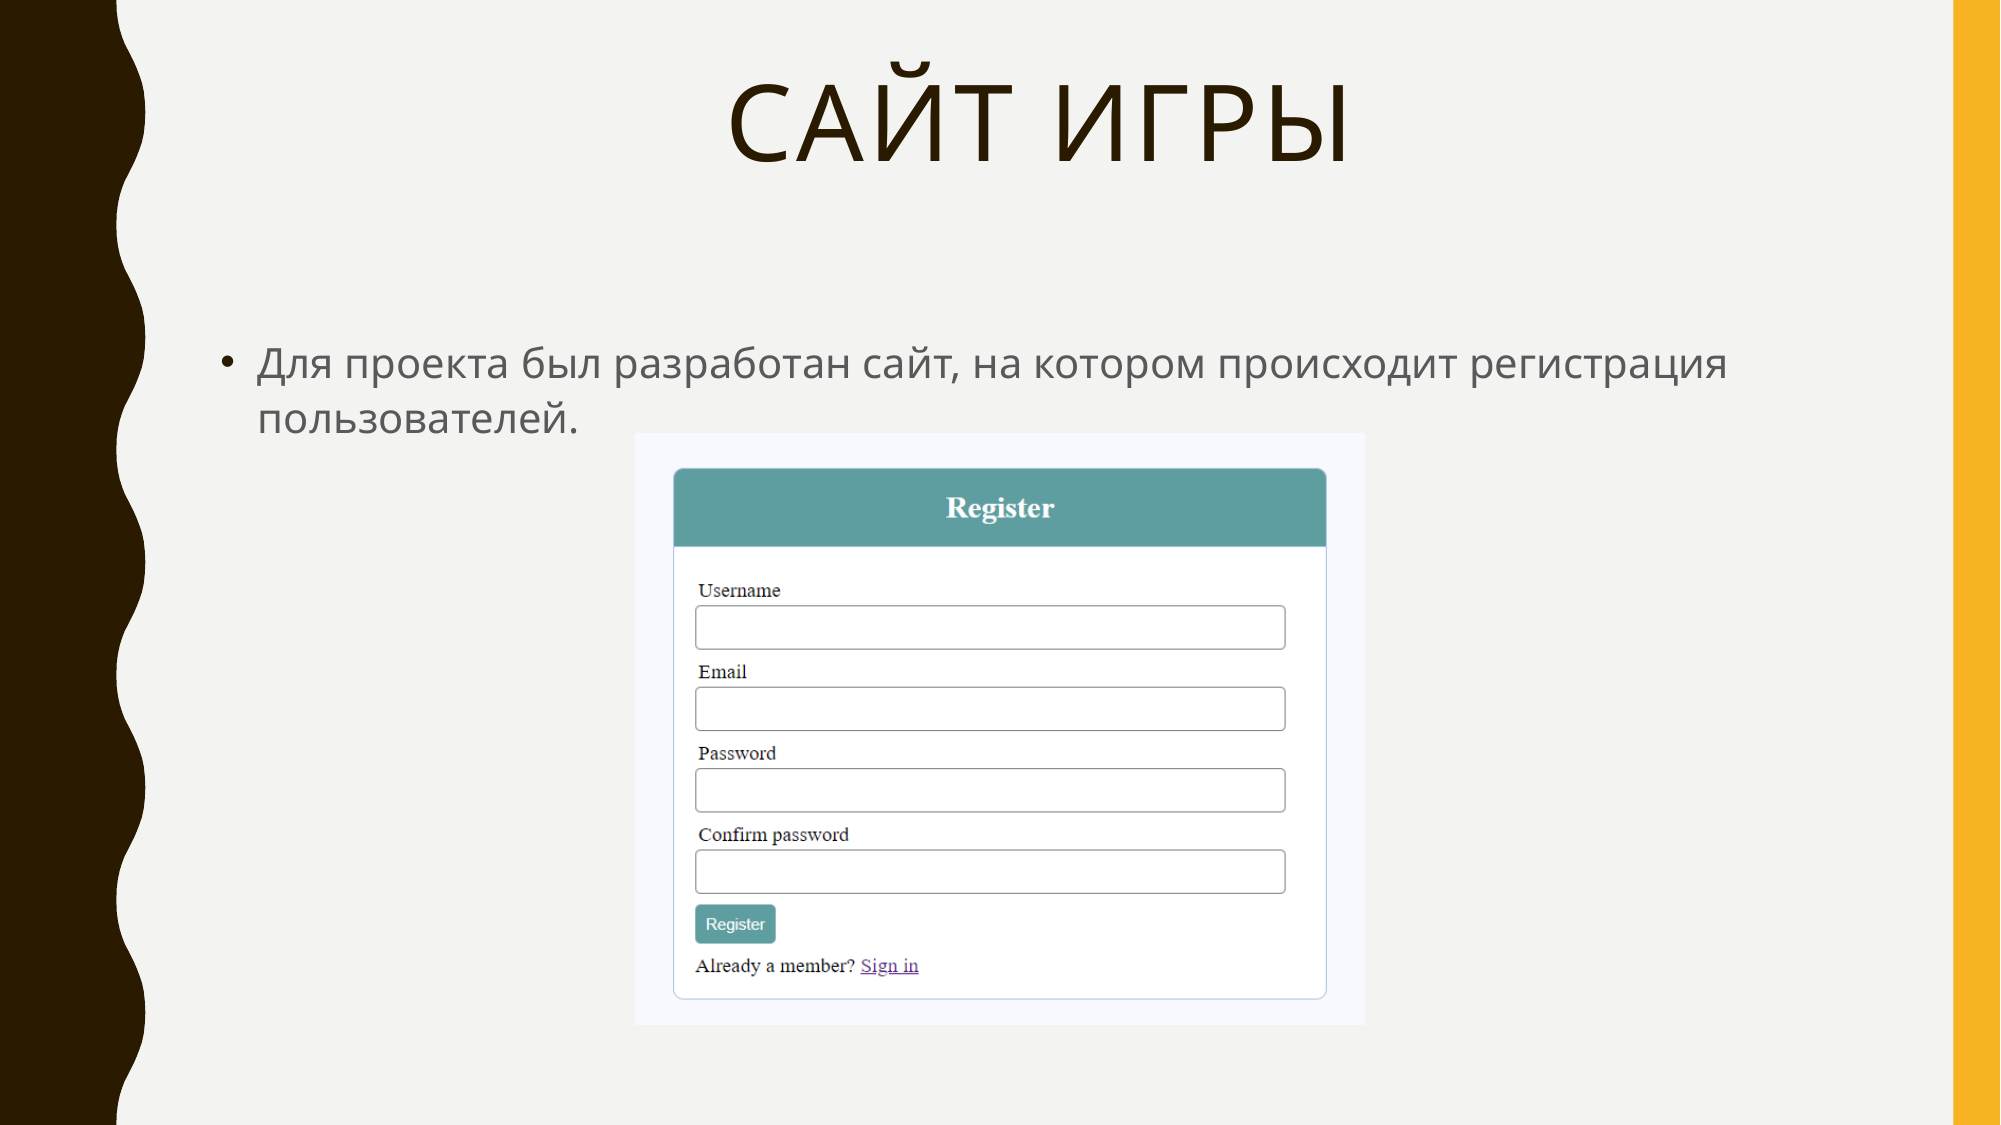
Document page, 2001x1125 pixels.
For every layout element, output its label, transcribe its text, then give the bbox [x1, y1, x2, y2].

title Сайт игры [205, 62, 1875, 308]
picture [635, 433, 1365, 1025]
list Для проекта был разработан сайт, на котором происходит регистрация пользователей. [205, 323, 1875, 914]
